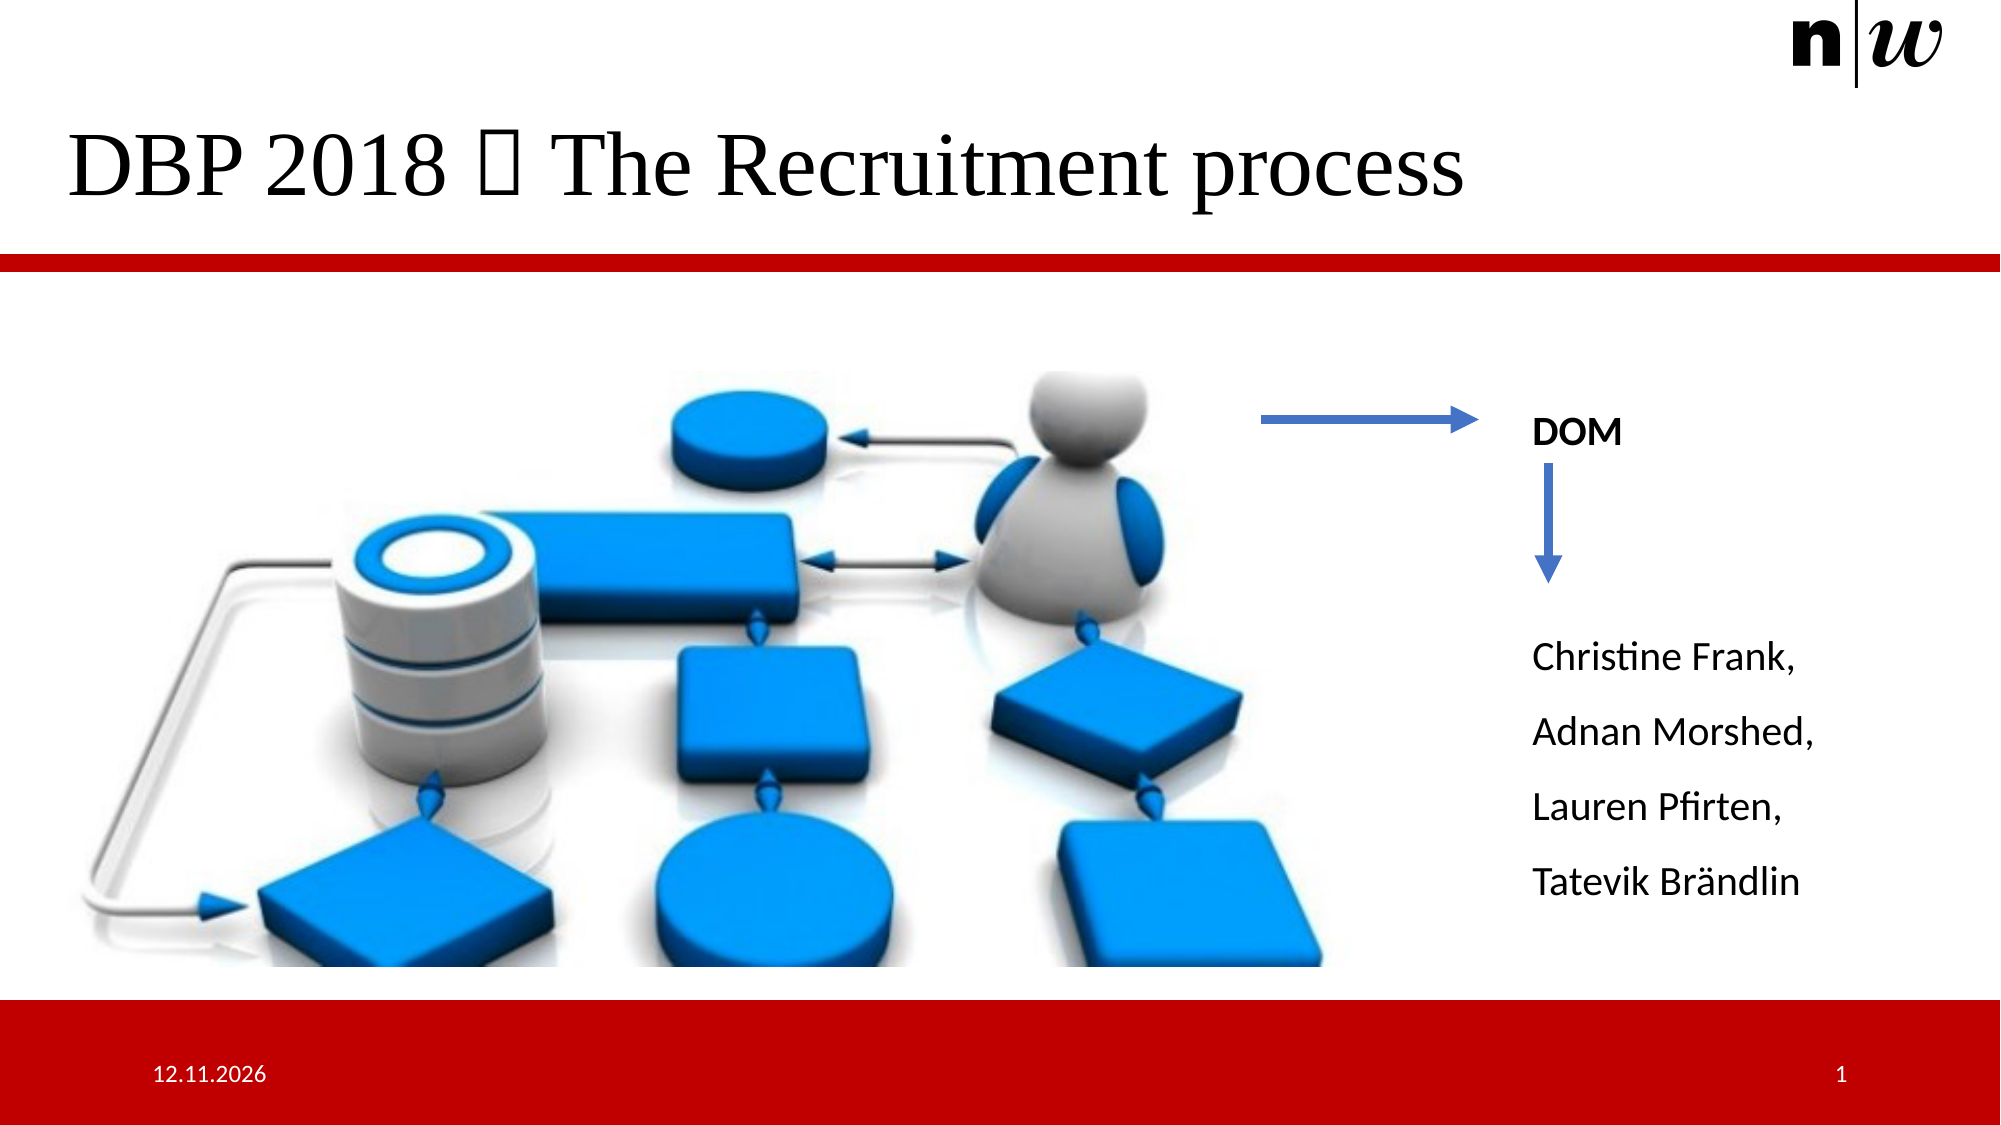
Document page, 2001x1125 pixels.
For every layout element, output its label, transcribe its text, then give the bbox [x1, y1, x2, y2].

text_box [0, 254, 2000, 272]
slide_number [137, 1042, 588, 1103]
slide_number 1 [1412, 1042, 1863, 1103]
picture [1793, 0, 1942, 88]
picture [52, 371, 1386, 967]
text_box DBP 2018  The Recruitment process [52, 96, 1722, 222]
text_box [0, 1000, 2000, 1125]
text_box DOM Christine Frank, Adnan Morshed, Lauren Pfirten, Tatevik Brändlin [1517, 371, 1929, 911]
